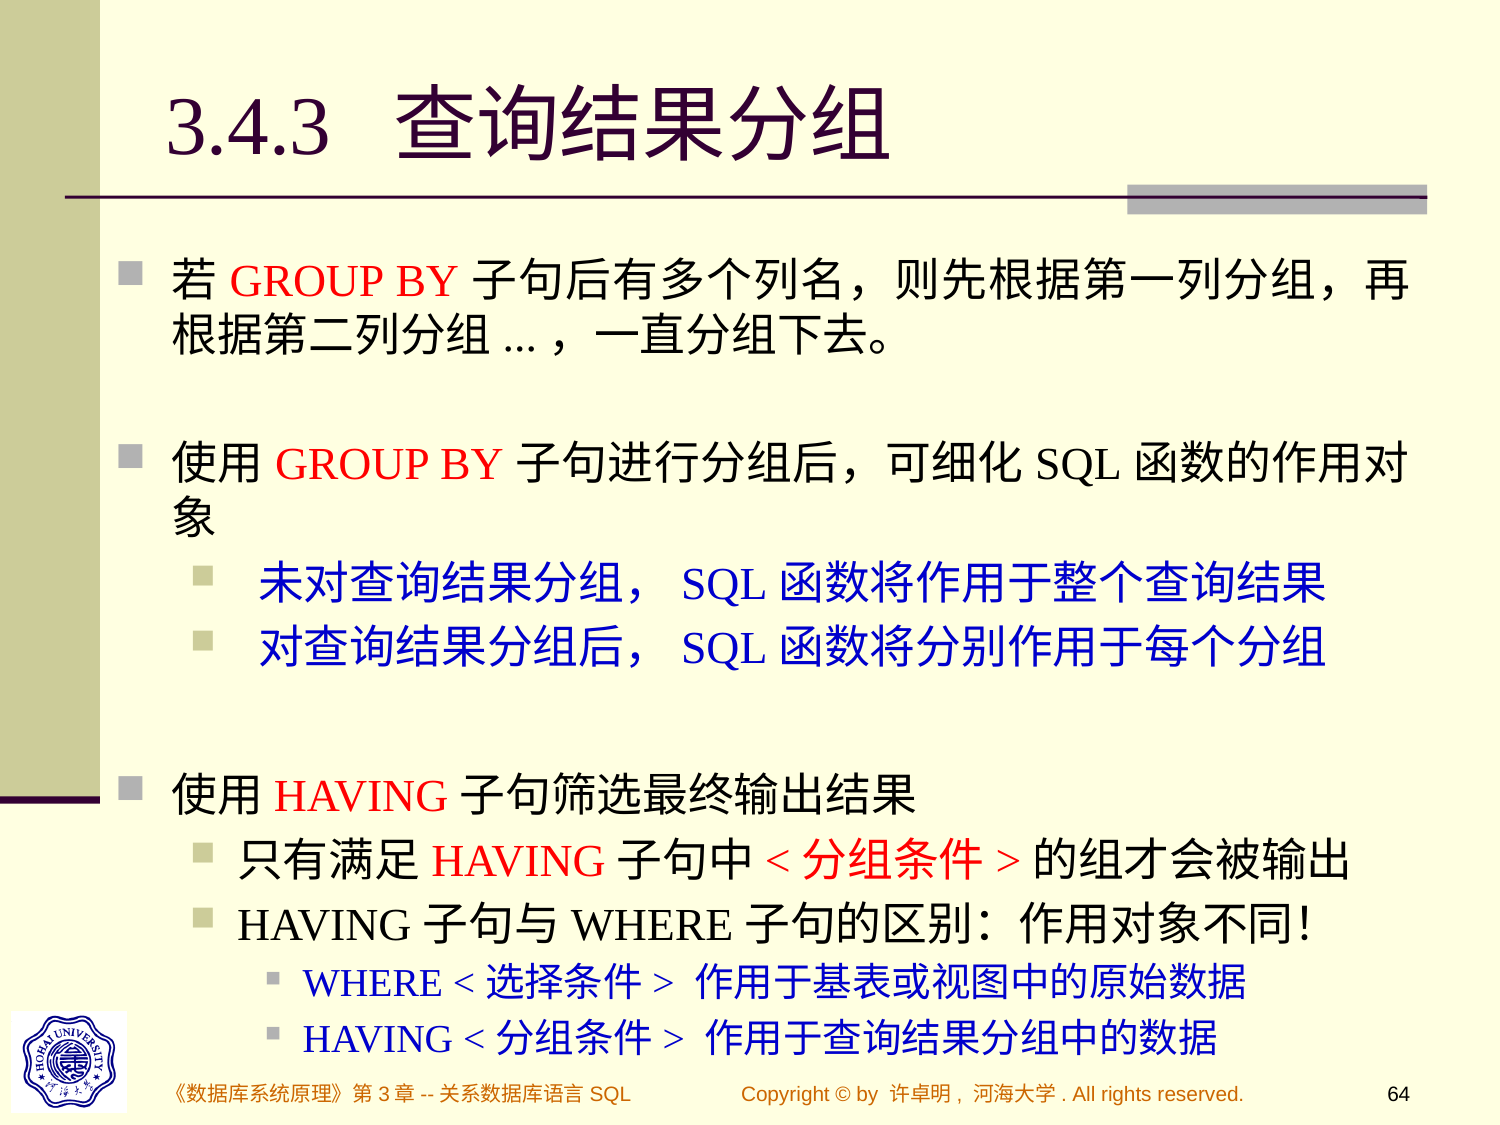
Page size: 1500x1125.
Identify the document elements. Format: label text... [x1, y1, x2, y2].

list 若GROUP BY子句后有多个列名，则先根据第一列分组，再根据第二列分组...，一直分组下去。 使用GROUP BY子句进行分组后，可细化SQL函数的作用对象 未对查询结果分组，SQL函数将作用于整个查询结果 对查询结果分组后，SQL函数将分别作用于每个分组 使用HAVING子句筛选最终输出结果 只有满足HAVING子句中<分组条件>的组才会被输出 HAVING子句与WHERE子句的区别：作用对象不同！ WHERE <选择条件> 作用于基表或视图中的原始数据 HAVING <分组条件> 作用于查询结果分组中的数据 [100, 243, 1426, 1048]
picture [11, 1011, 127, 1113]
title 3.4.3 查询结果分组 [149, 45, 1426, 197]
footer 《数据库系统原理》第3章--关系数据库语言SQL [151, 1073, 703, 1115]
slide_number 64 [1316, 1073, 1425, 1115]
slide_number Copyright © by 许卓明, 河海大学. All rights reserved. [726, 1073, 1294, 1115]
